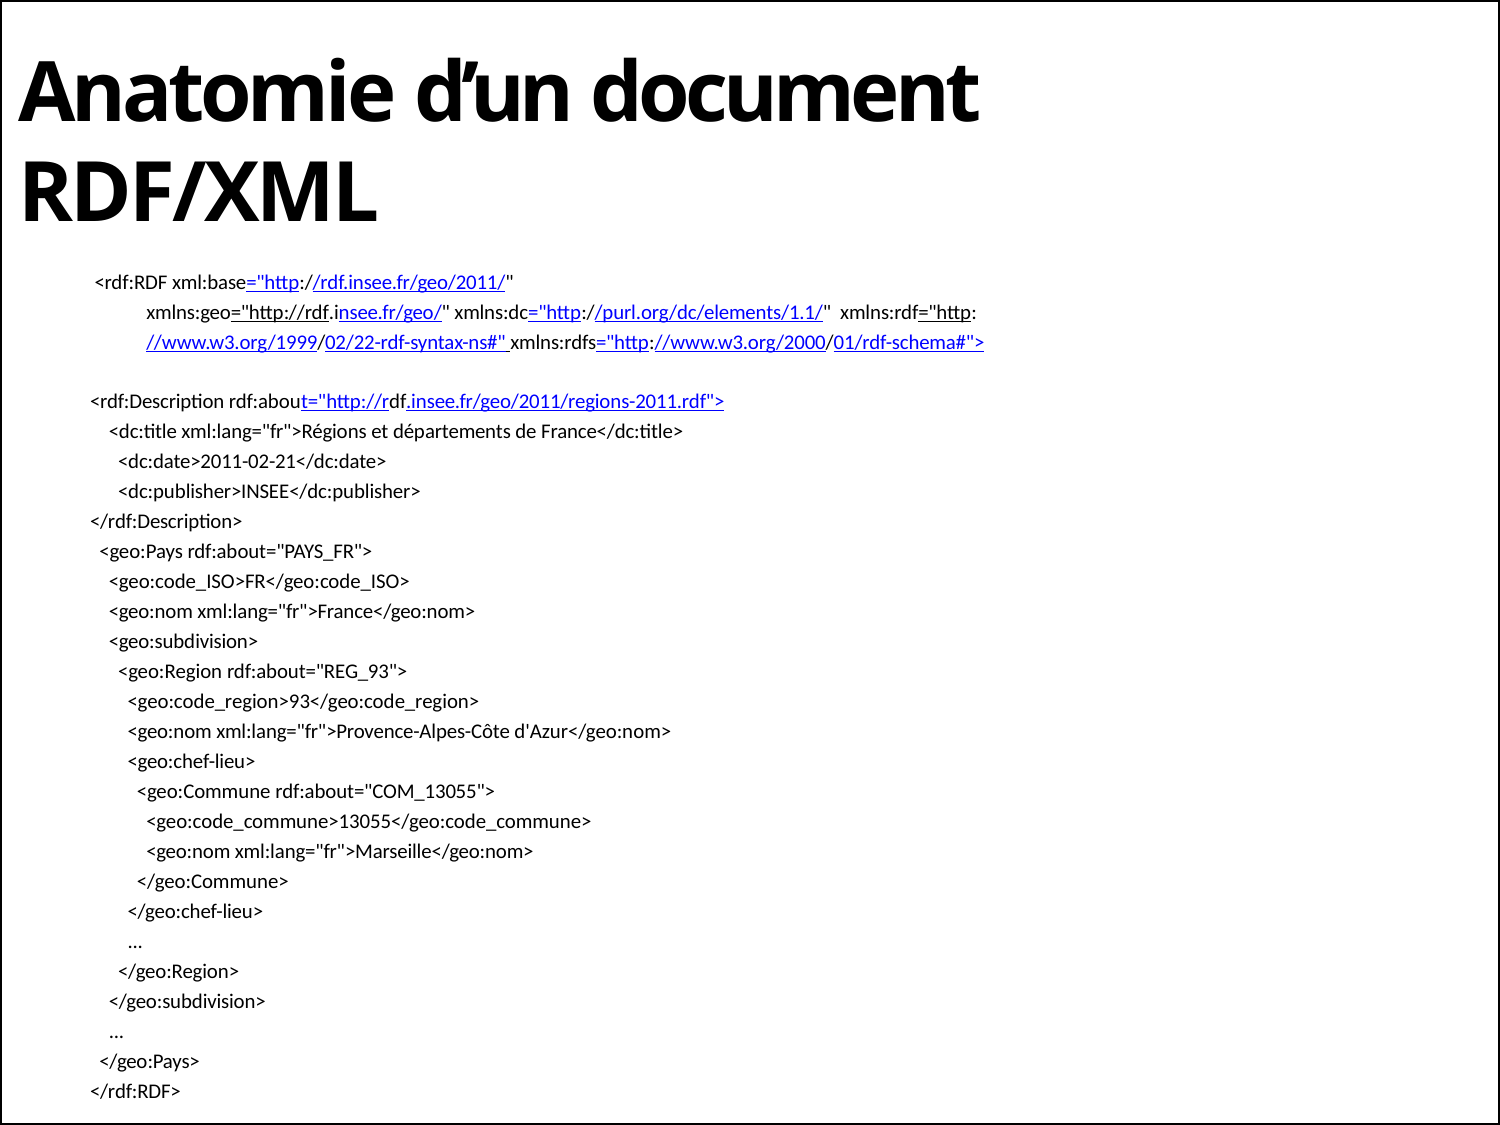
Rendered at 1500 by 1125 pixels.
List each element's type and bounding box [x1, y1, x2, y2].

text_box [0, 0, 1500, 1125]
